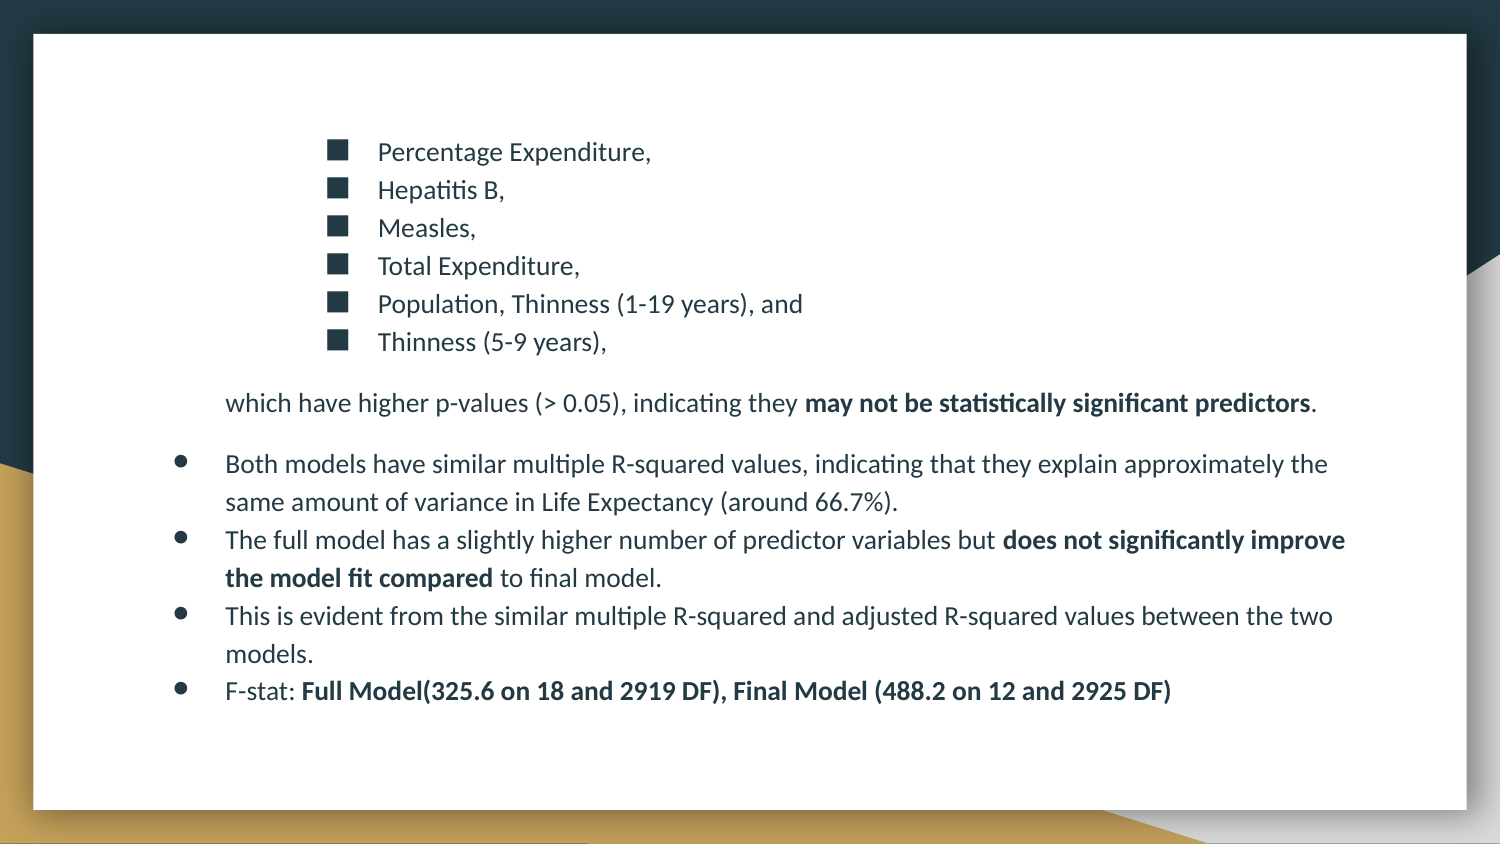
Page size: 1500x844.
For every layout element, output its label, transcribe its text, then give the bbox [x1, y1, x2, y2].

list Percentage Expenditure, Hepatitis B, Measles, Total Expenditure, Population, Thinness (1-19 years), and Thinness (5-9 years), which have higher p-values (> 0.05), indicating they may not be statistically significant predictors. Both models have similar multiple R-squared values, indicating that they explain approximately the same amount of variance in Life Expectancy (around 66.7%). The full model has a slightly higher number of predictor variables but does not significantly improve the model fit compared to final model. This is evident from the similar multiple R-squared and adjusted R-squared values between the two models. F-stat: Full Model(325.6 on 18 and 2919 DF), Final Model (488.2 on 12 and 2925 DF) [134, 114, 1366, 729]
